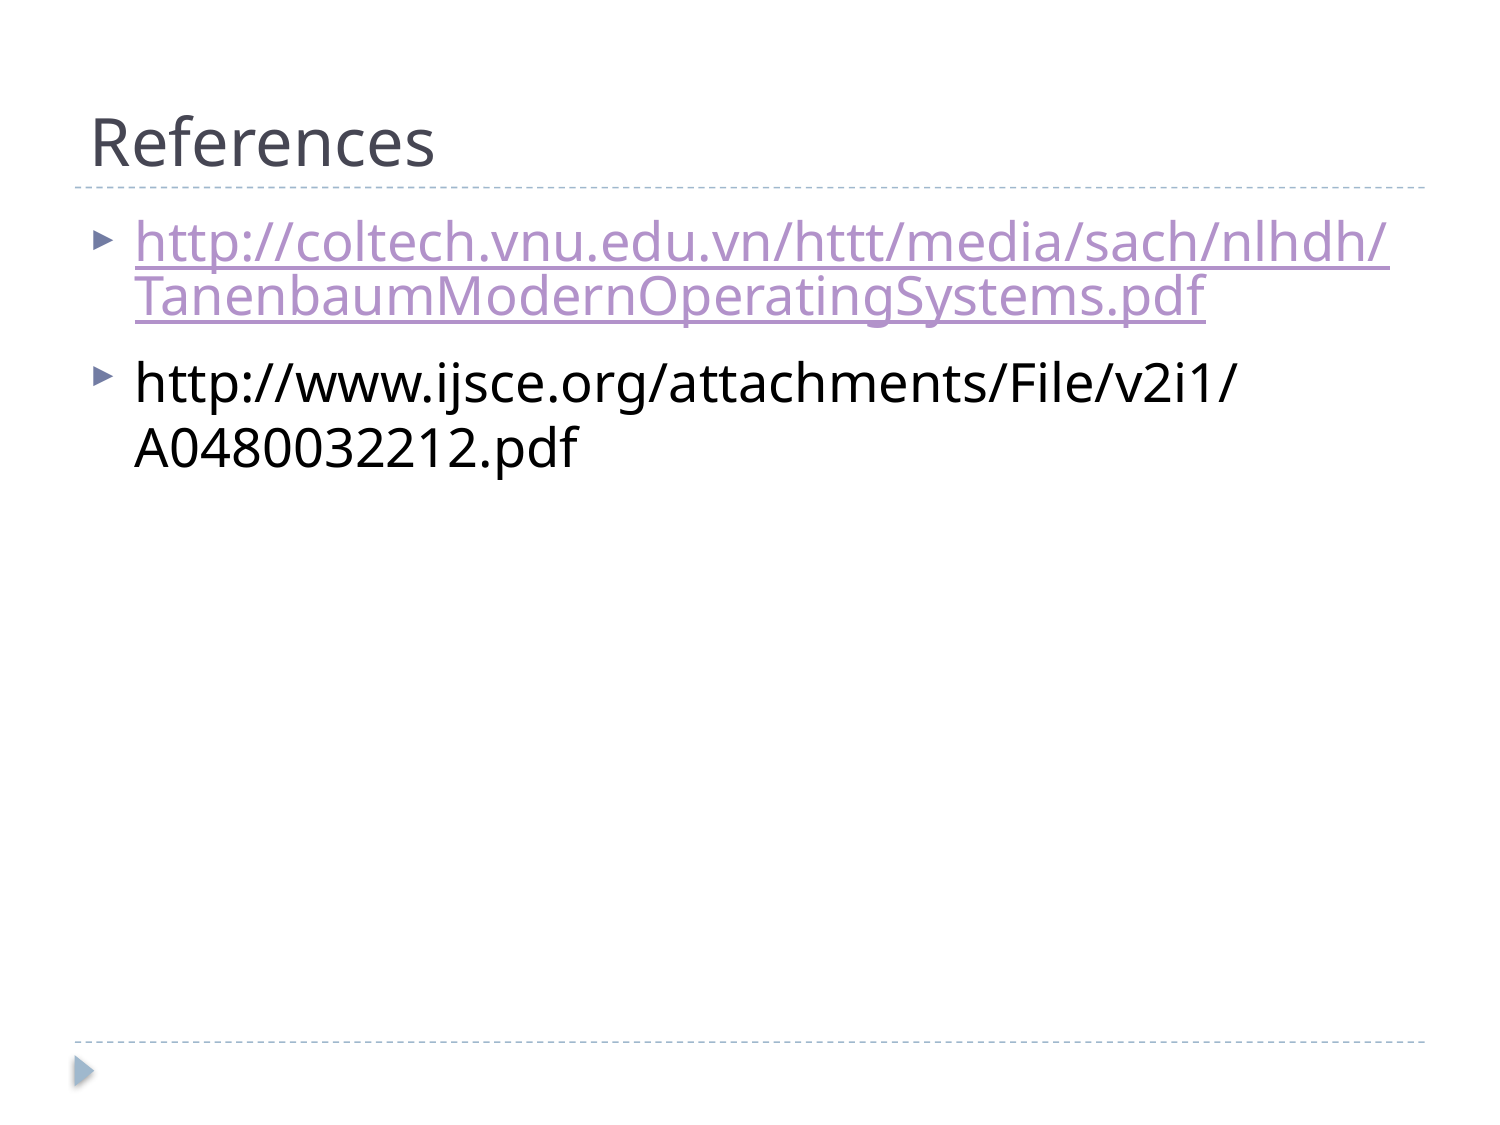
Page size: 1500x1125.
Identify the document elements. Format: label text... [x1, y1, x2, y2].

list http://coltech.vnu.edu.vn/httt/media/sach/nlhdh/TanenbaumModernOperatingSystems.pdf http://www.ijsce.org/attachments/File/v2i1/A0480032212.pdf [75, 200, 1425, 1010]
title References [75, 24, 1425, 188]
